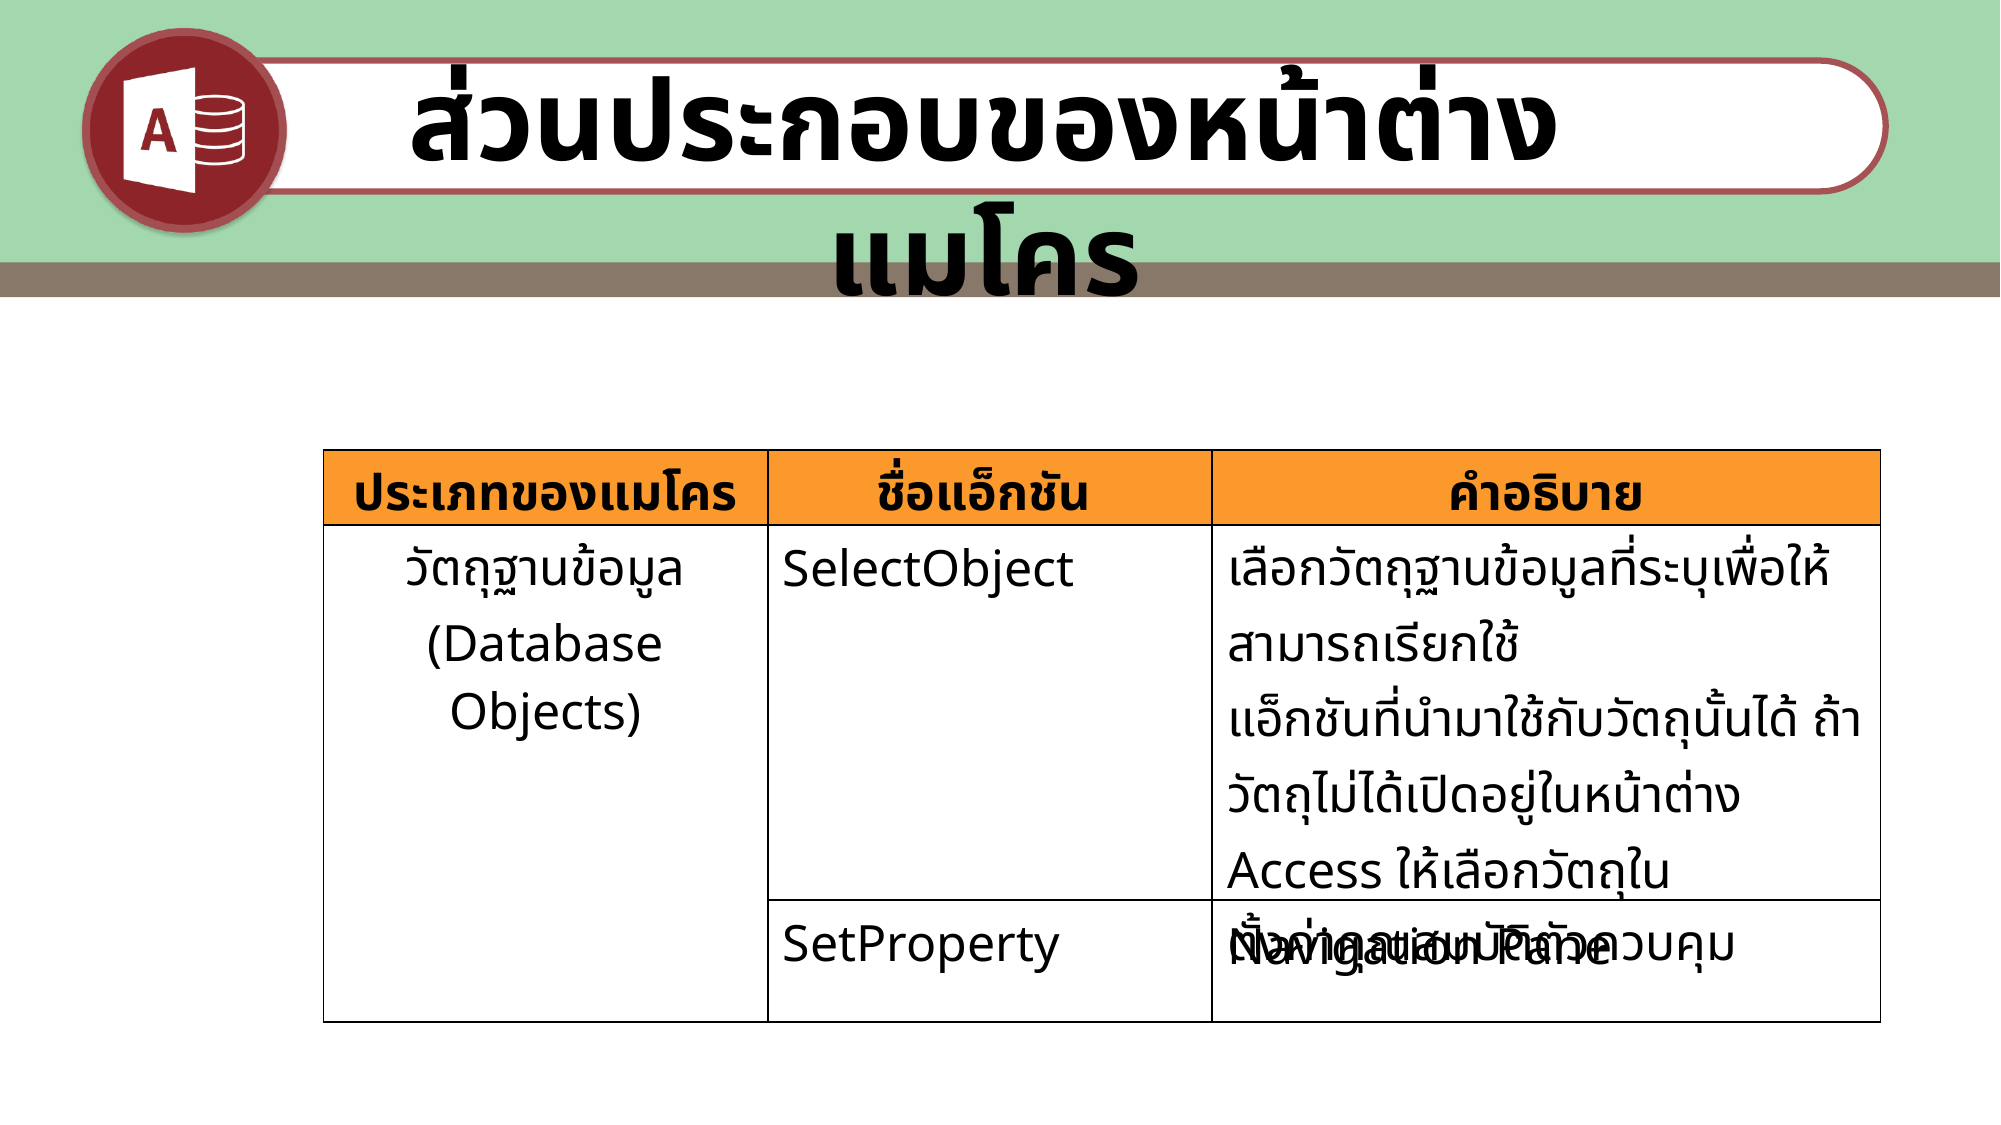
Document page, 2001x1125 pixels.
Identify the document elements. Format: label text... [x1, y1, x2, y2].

table_header คำอธิบาย [1213, 451, 1880, 524]
table_cell ตั้งค่าคุณสมบัติตัวควบคุม [1213, 901, 1880, 1021]
table_header ประเภทของแมโคร [324, 451, 767, 524]
table_cell SelectObject [769, 526, 1211, 899]
text_box [0, 263, 2000, 298]
table_cell วัตถุฐานข้อมูล (Database Objects) [324, 526, 767, 1021]
table_header ชื่อแอ็กชัน [769, 451, 1211, 524]
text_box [67, 13, 1886, 247]
text_box [0, 0, 2000, 263]
table_cell เลือกวัตถุฐานข้อมูลที่ระบุเพื่อให้สามารถเรียกใช้ แอ็กชันที่นำมาใช้กับวัตถุนั้นได้ ถ้าวัตถุไม่ได้เปิดอยู่ในหน้าต่าง Access ให้เลือกวัตถุใน Navigation Pane [1213, 526, 1880, 899]
table_cell SetProperty [769, 901, 1211, 1021]
